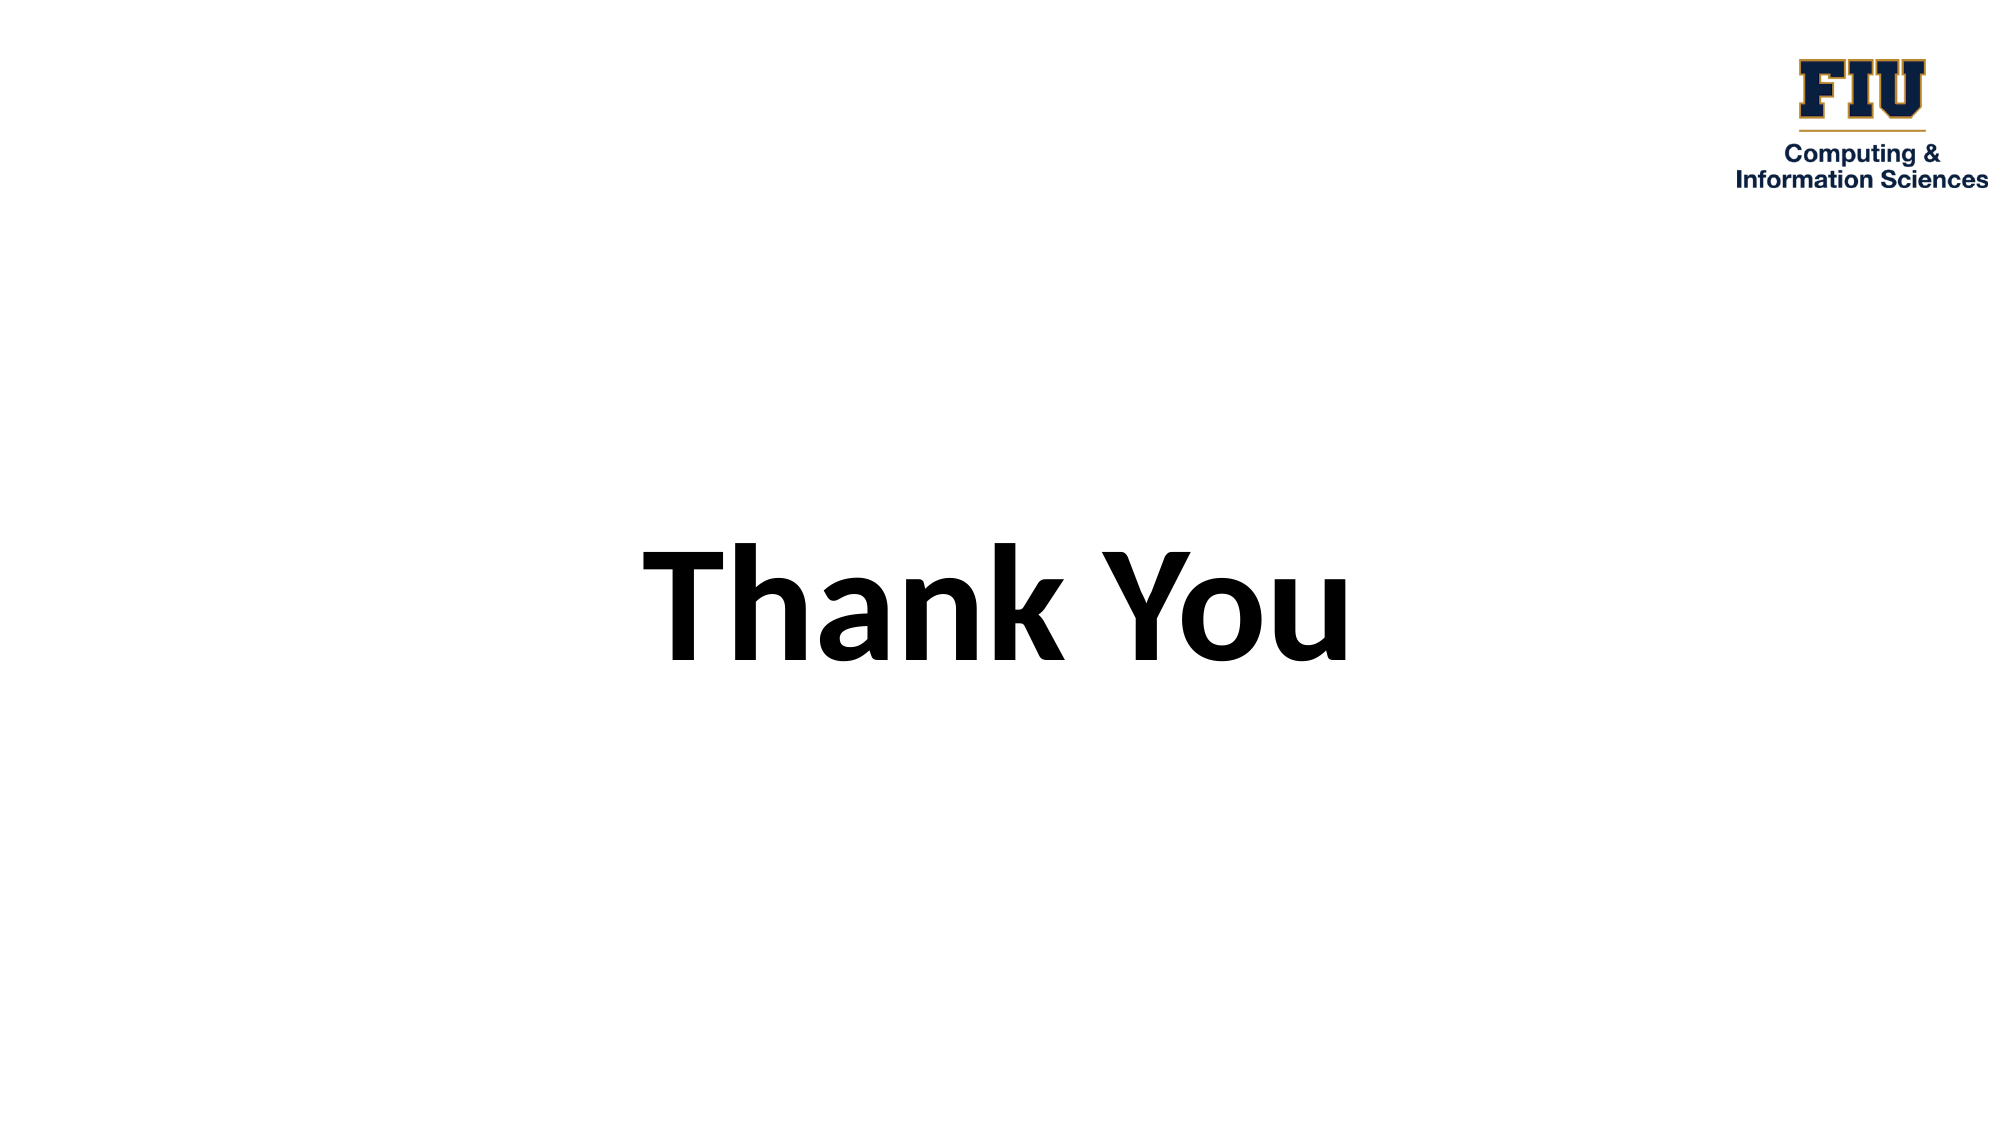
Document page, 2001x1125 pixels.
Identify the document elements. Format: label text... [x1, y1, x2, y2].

text_box Thank You [627, 486, 1372, 702]
picture [1737, 59, 1988, 188]
